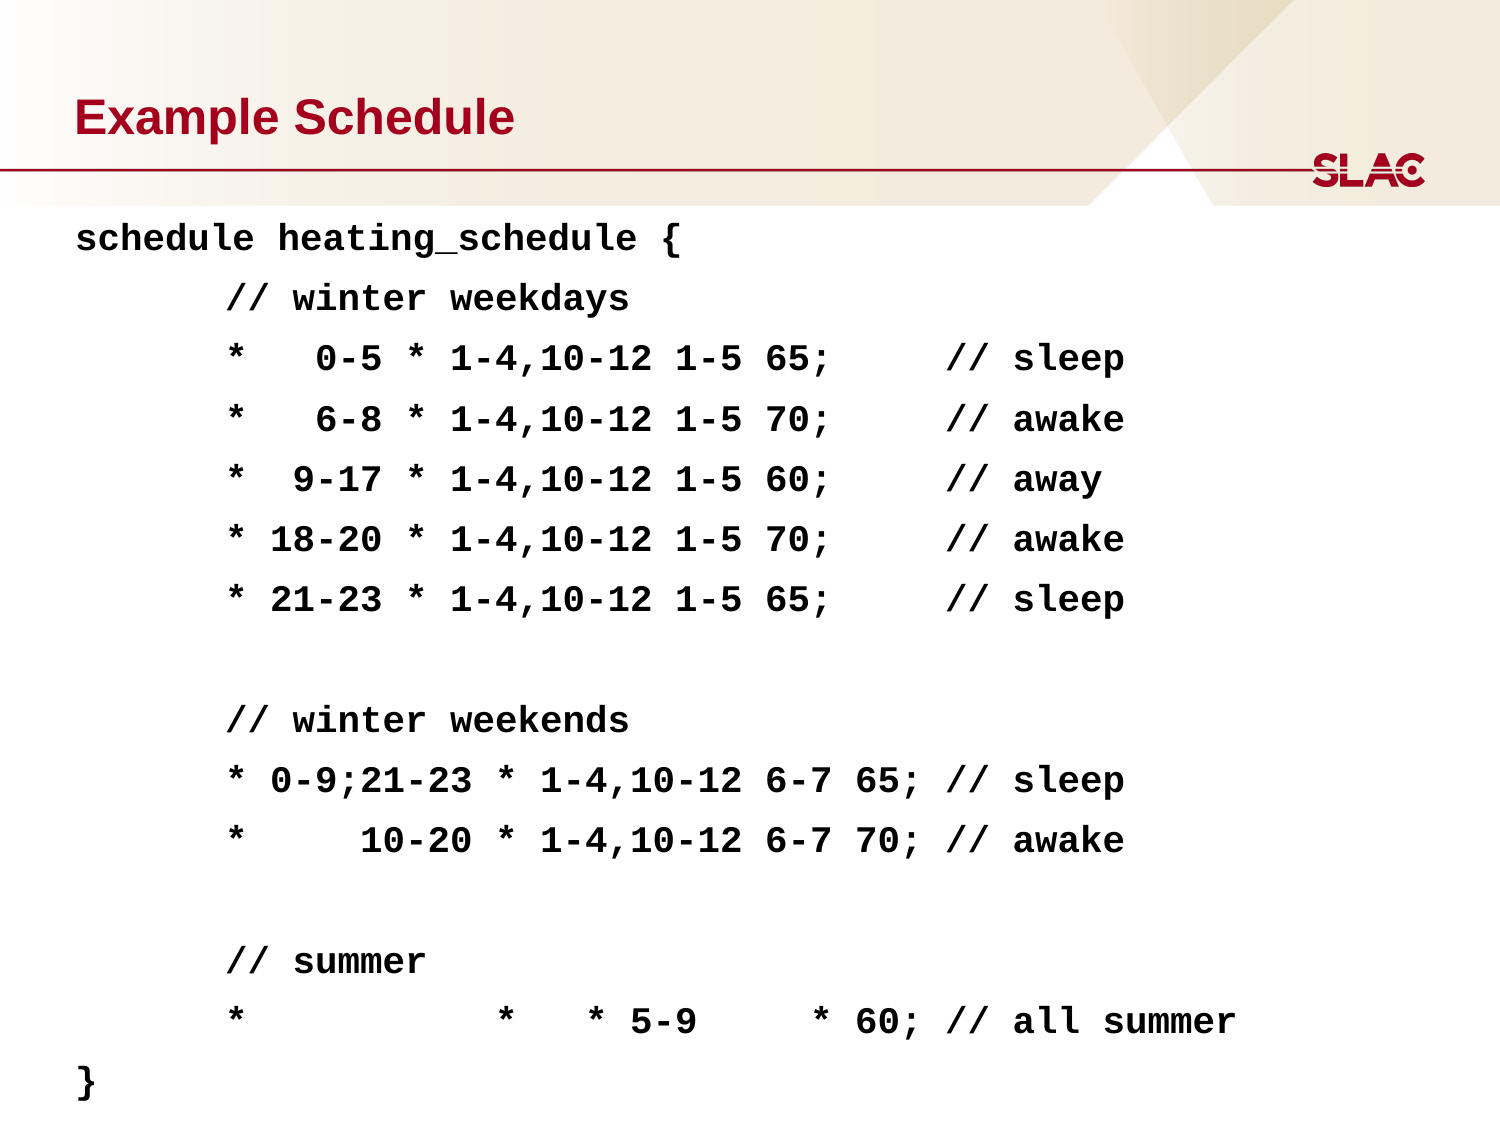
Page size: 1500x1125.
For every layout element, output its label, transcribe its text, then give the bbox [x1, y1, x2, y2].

title Example Schedule [74, 21, 1404, 145]
picture [0, 0, 1500, 206]
list schedule heating_schedule { // winter weekdays * 0-5 * 1-4,10-12 1-5 65; // sleep * 6-8 * 1-4,10-12 1-5 70; // awake * 9-17 * 1-4,10-12 1-5 60; // away * 18-20 * 1-4,10-12 1-5 70; // awake * 21-23 * 1-4,10-12 1-5 65; // sleep // winter weekends * 0-9;21-23 * 1-4,10-12 6-7 65; // sleep * 10-20 * 1-4,10-12 6-7 70; // awake // summer * * * 5-9 * 60; // all summer } [75, 203, 1406, 1035]
